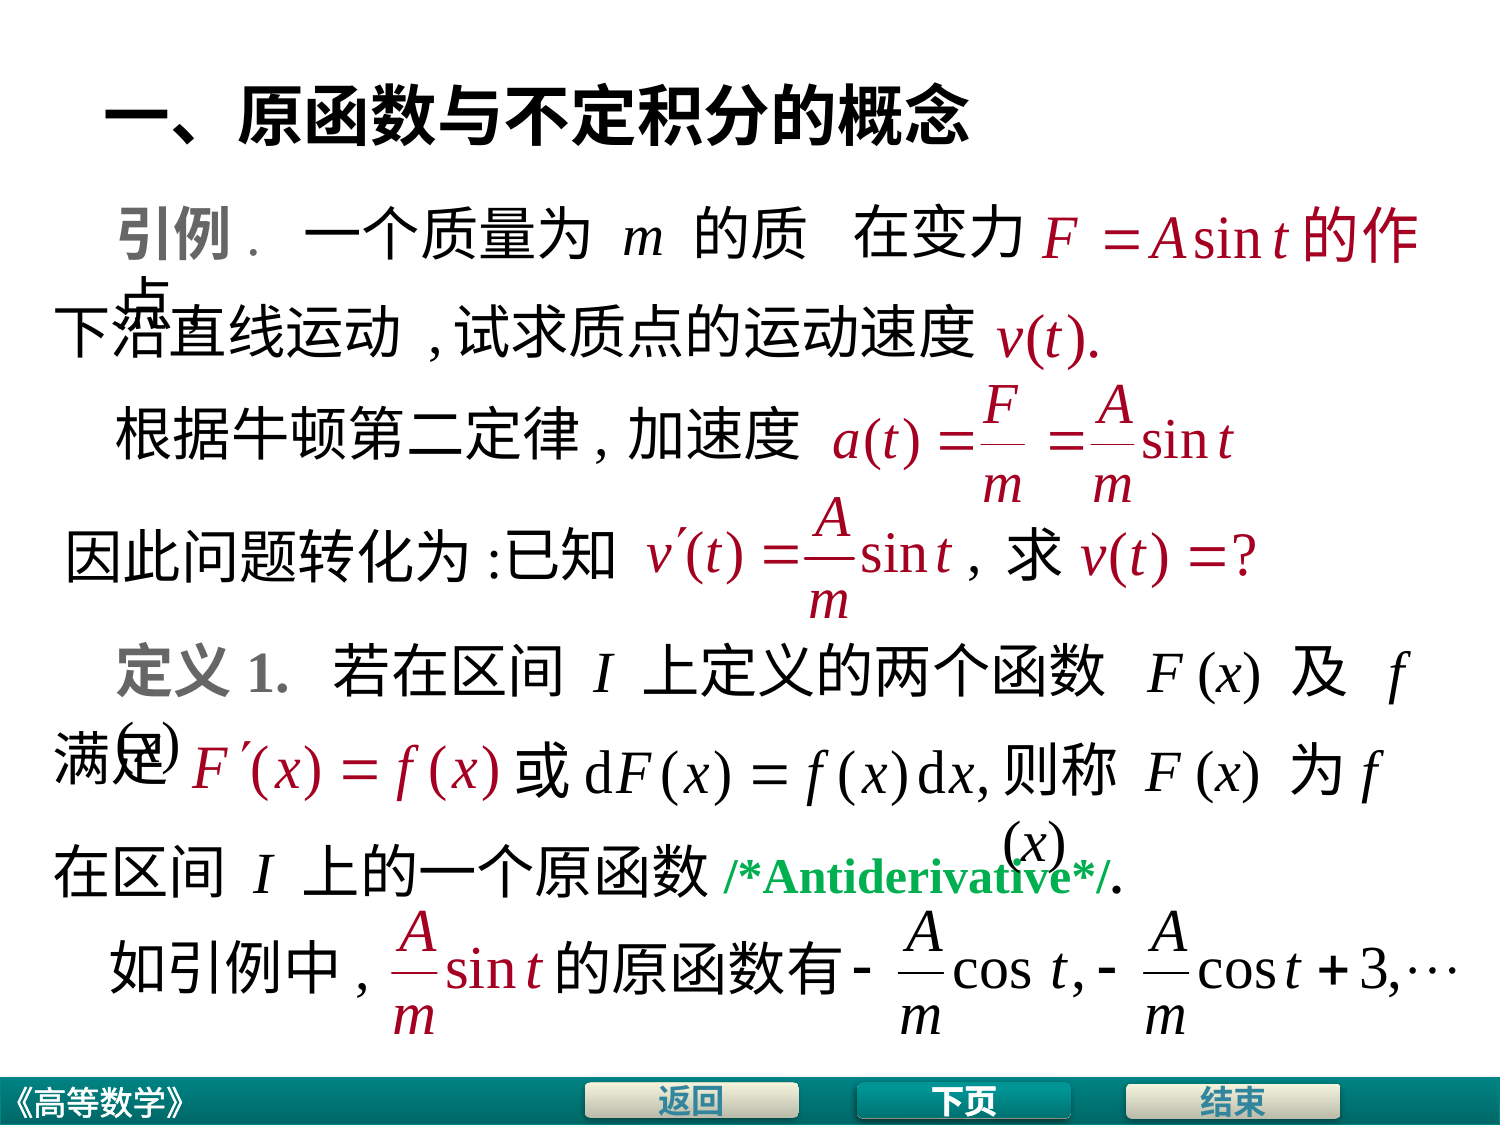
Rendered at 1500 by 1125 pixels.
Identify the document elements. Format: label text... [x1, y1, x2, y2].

title 一、原函数与不定积分的概念 [88, 66, 1051, 167]
text_box 定义1. 若在区间 I 上定义的两个函数 F (x) 及 f (x) [100, 627, 1439, 738]
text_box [1037, 202, 1438, 277]
text_box 加速度 [612, 389, 818, 475]
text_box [828, 374, 1030, 508]
text_box 满足 [37, 714, 225, 800]
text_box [1077, 526, 1259, 594]
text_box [187, 737, 503, 807]
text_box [1094, 899, 1463, 1040]
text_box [387, 899, 547, 1040]
text_box 下沿直线运动 , [37, 287, 437, 373]
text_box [993, 308, 1101, 376]
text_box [643, 486, 982, 625]
text_box 求 [991, 522, 1072, 596]
text_box 在变力 [837, 187, 1075, 273]
text_box 根据牛顿第二定律, [99, 389, 612, 475]
text_box 在区间 I 上的一个原函数/*Antiderivative*/. [37, 827, 1247, 913]
text_box 的原函数有 [555, 924, 839, 1010]
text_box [1041, 374, 1238, 508]
text_box 下页 [857, 1082, 1072, 1118]
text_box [849, 899, 1088, 1040]
text_box 则称 F (x) 为f (x) [987, 725, 1450, 881]
text_box 因此问题转化为: [50, 513, 538, 598]
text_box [512, 737, 992, 811]
text_box 引例. 一个质量为 m 的质点, [100, 189, 858, 287]
text_box 如引例中, [93, 923, 377, 1009]
text_box 试求质点的运动速度 [437, 287, 1038, 373]
text_box 已知 [487, 510, 633, 596]
